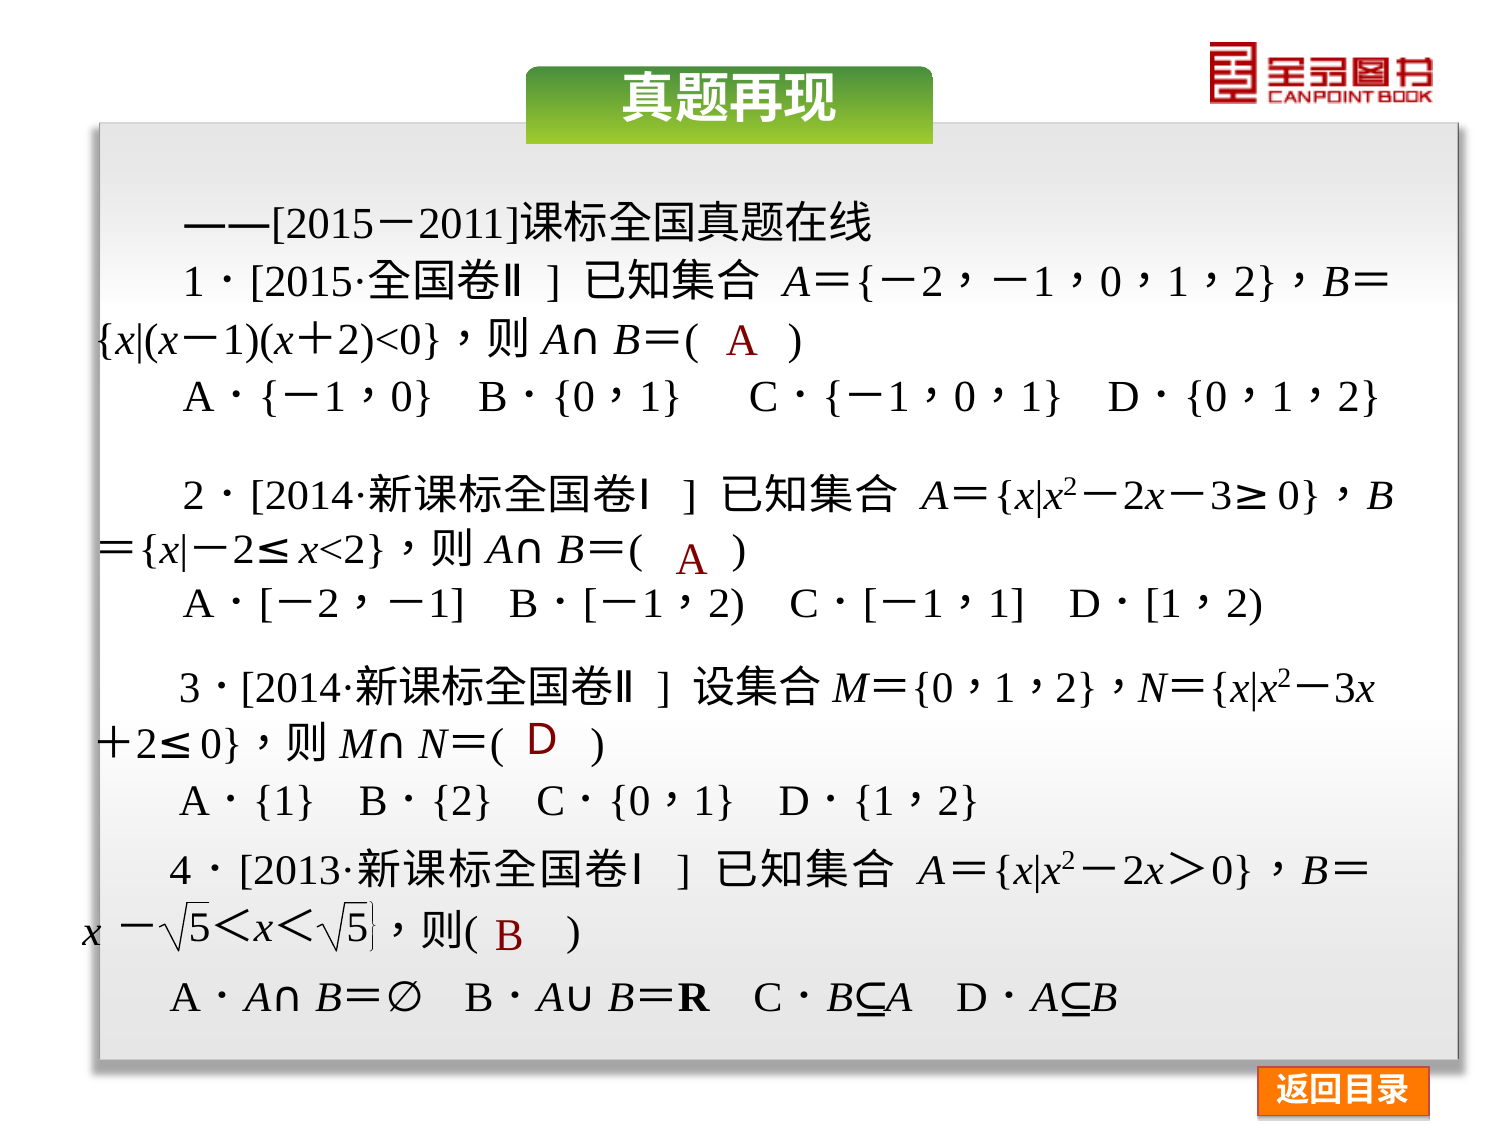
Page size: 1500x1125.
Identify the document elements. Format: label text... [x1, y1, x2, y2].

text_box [93, 193, 1397, 439]
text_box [525, 710, 619, 789]
picture [1210, 42, 1433, 104]
text_box 返回目录 [1257, 1066, 1429, 1116]
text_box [92, 658, 1378, 841]
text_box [93, 467, 1397, 630]
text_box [494, 908, 526, 965]
text_box 真题再现 [525, 66, 934, 144]
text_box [630, 532, 724, 615]
picture [79, 115, 1477, 1087]
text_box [680, 314, 774, 396]
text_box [81, 841, 1377, 1032]
